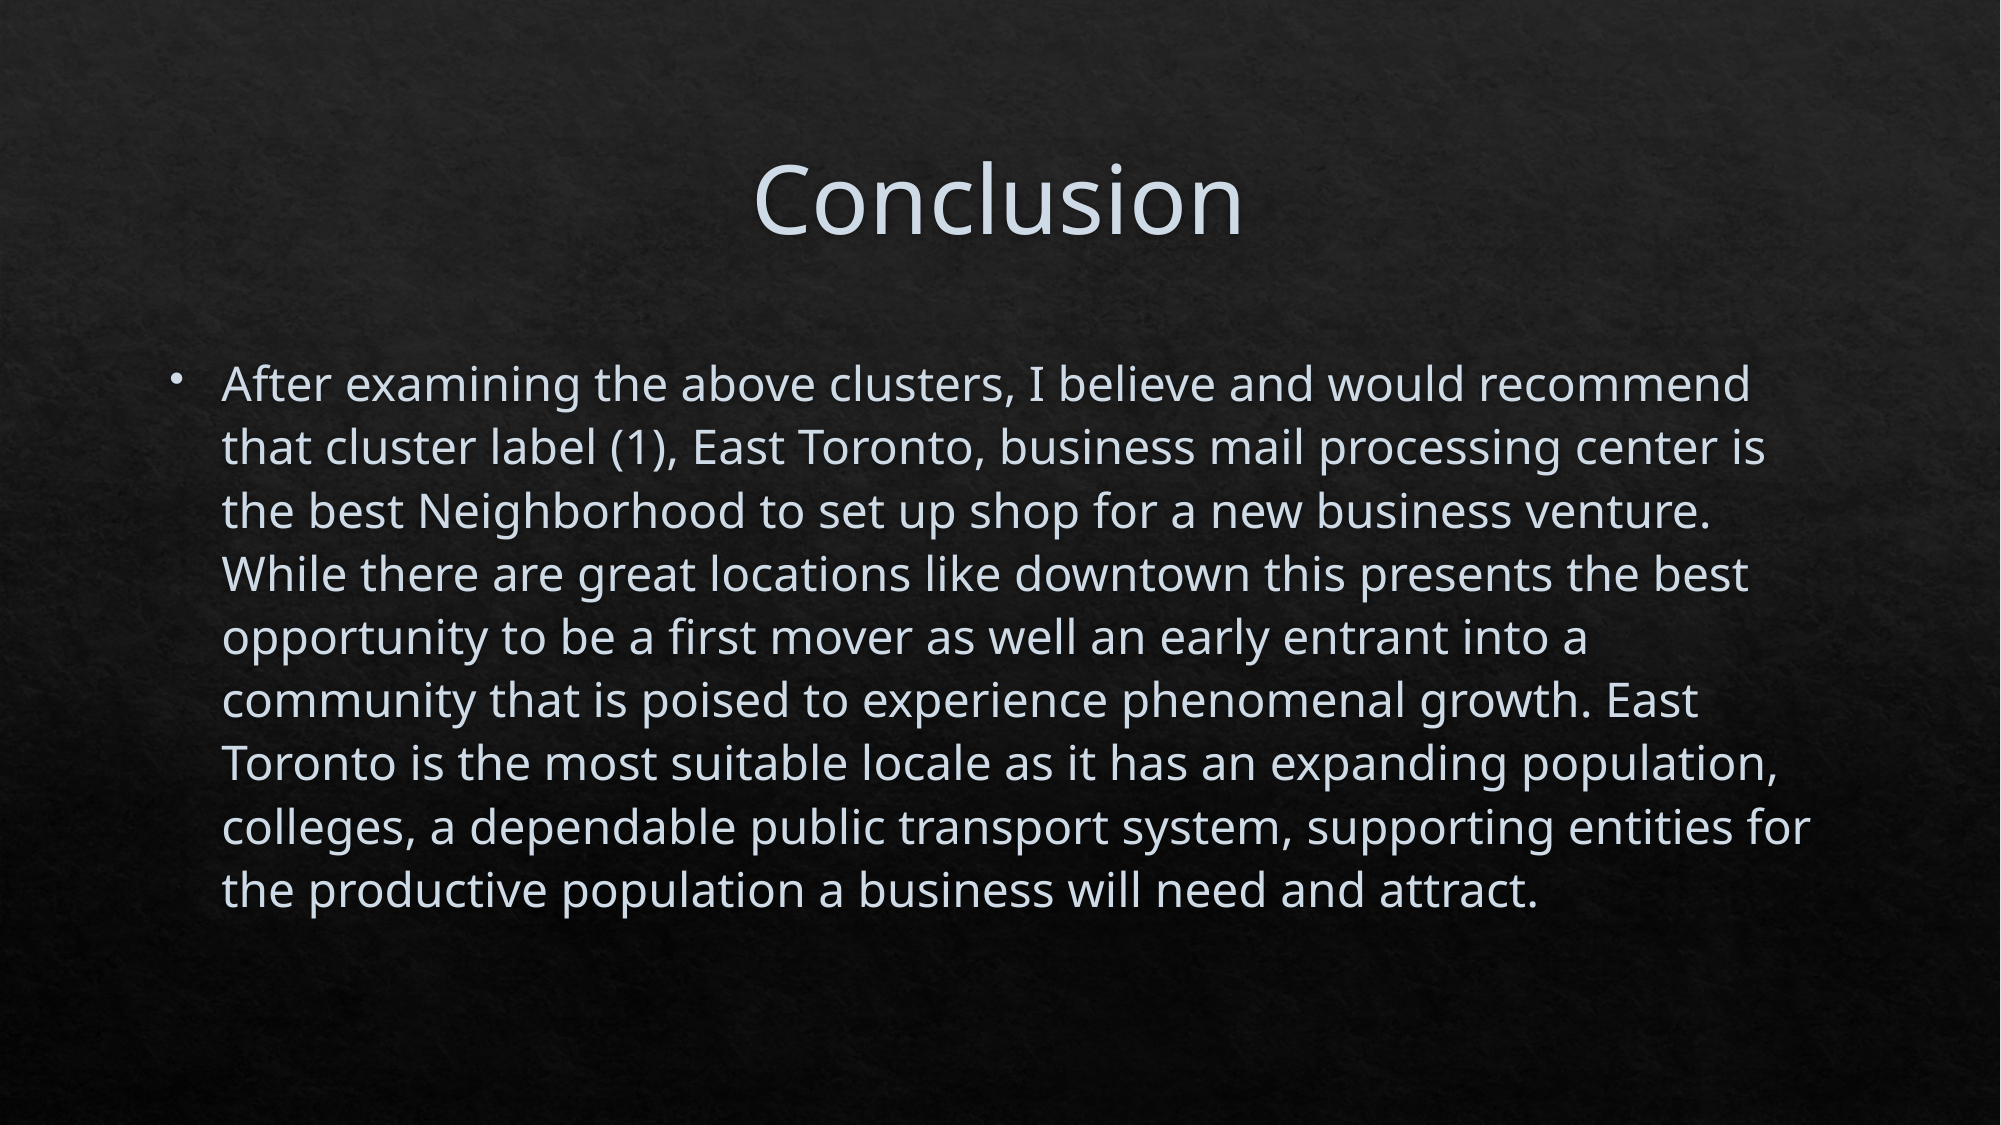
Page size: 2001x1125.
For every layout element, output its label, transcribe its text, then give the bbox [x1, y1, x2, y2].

list After examining the above clusters, I believe and would recommend that cluster label (1), East Toronto, business mail processing center is the best Neighborhood to set up shop for a new business venture. While there are great locations like downtown this presents the best opportunity to be a first mover as well an early entrant into a community that is poised to experience phenomenal growth. East Toronto is the most suitable locale as it has an expanding population, colleges, a dependable public transport system, supporting entities for the productive population a business will need and attract. [149, 340, 1849, 950]
title Conclusion [149, 99, 1849, 307]
